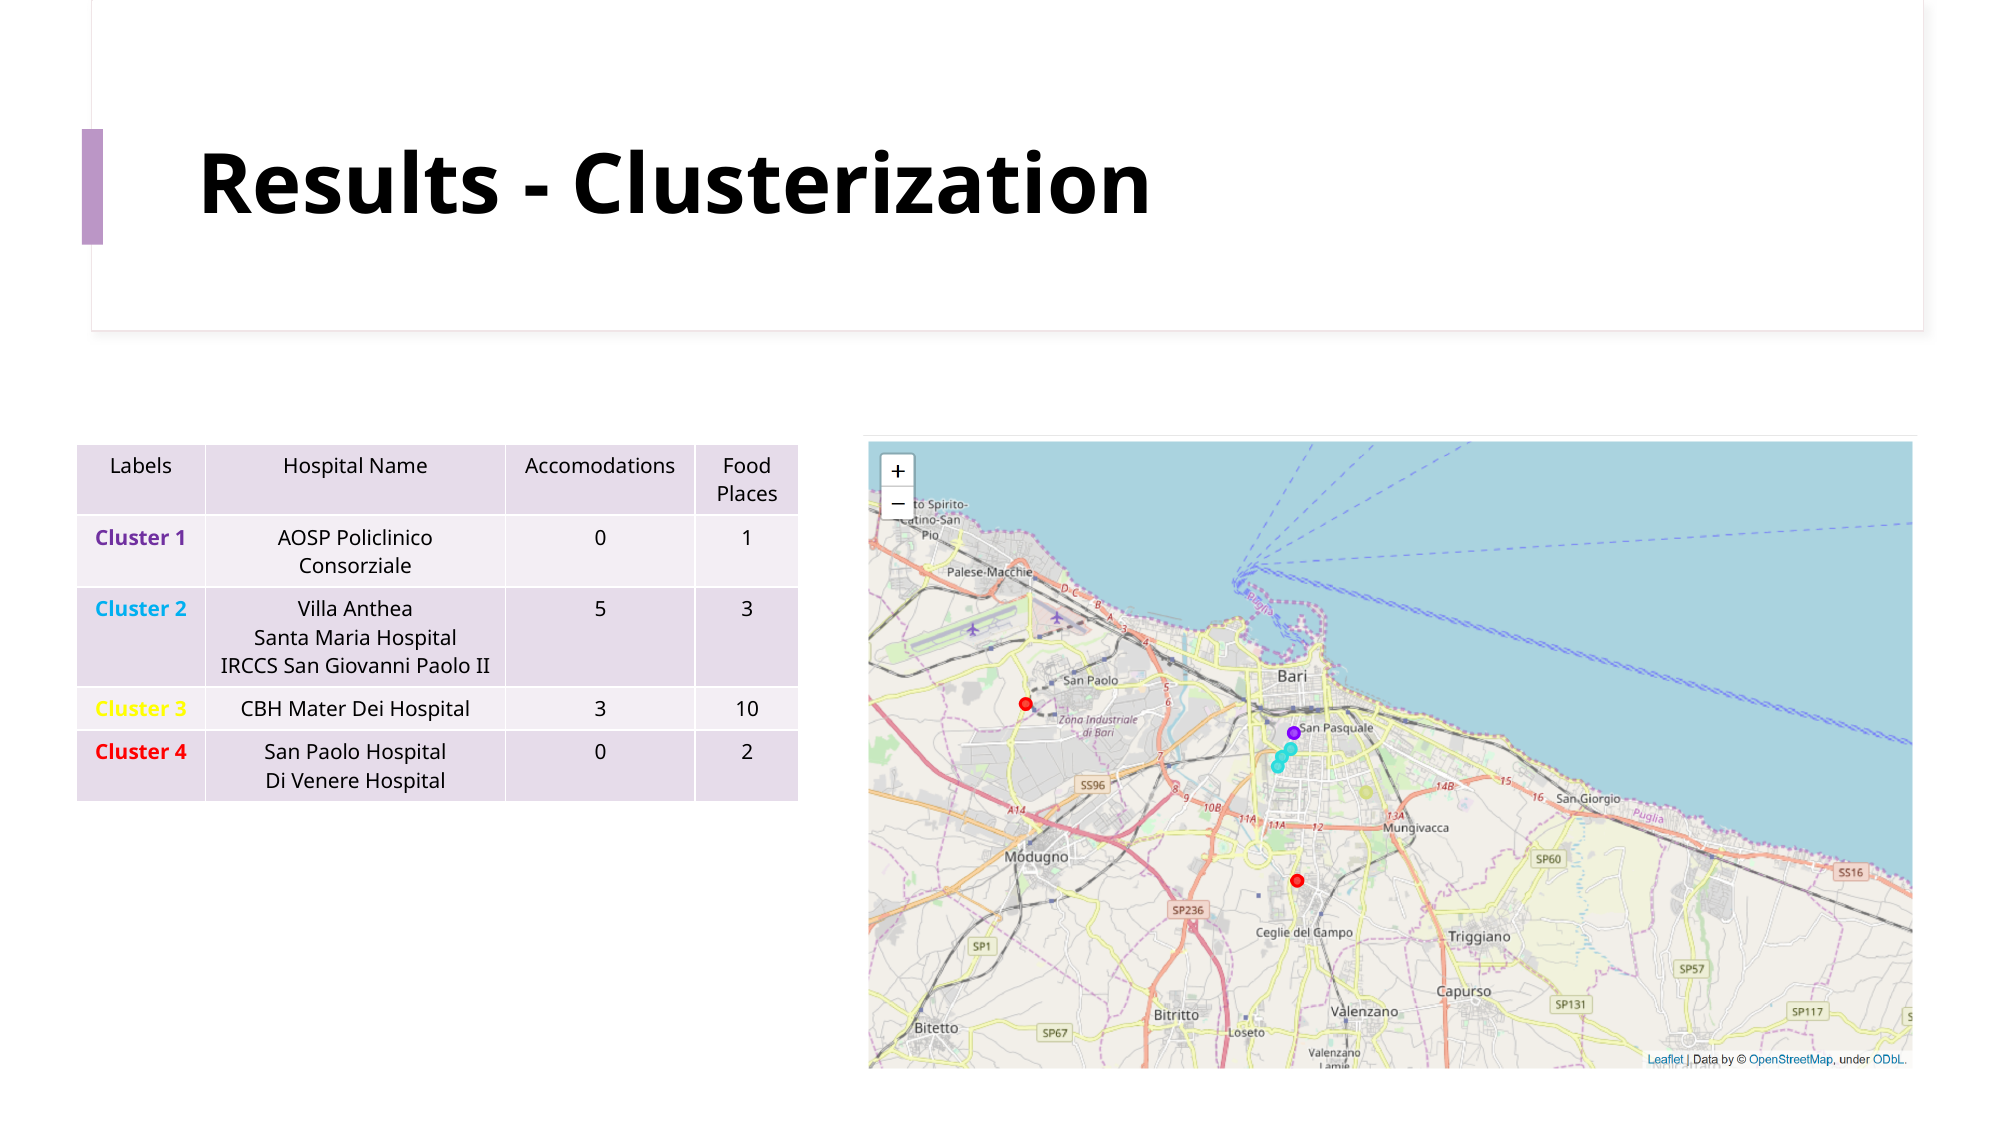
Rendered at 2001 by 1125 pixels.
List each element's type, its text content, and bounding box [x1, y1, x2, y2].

table_header Labels [77, 445, 205, 514]
table_cell Cluster 2 [77, 588, 205, 686]
picture [855, 435, 1919, 1073]
title Results - Clusterization [183, 90, 1851, 284]
table_cell San Paolo Hospital Di Venere Hospital [206, 731, 505, 801]
table_header Hospital Name [206, 445, 505, 514]
table_cell Cluster 1 [77, 516, 205, 586]
table_cell Cluster 3 [77, 688, 205, 729]
table_cell 2 [696, 731, 798, 801]
table_cell 0 [506, 731, 694, 801]
table_cell 0 [506, 516, 694, 586]
table_cell Villa Anthea Santa Maria Hospital IRCCS San Giovanni Paolo II [206, 588, 505, 686]
table_header Food Places [696, 445, 798, 514]
table_cell 5 [506, 588, 694, 686]
table_header Accomodations [506, 445, 694, 514]
table_cell 3 [696, 588, 798, 686]
table_cell 3 [506, 688, 694, 729]
table_cell 1 [696, 516, 798, 586]
table_cell Cluster 4 [77, 731, 205, 801]
table_cell CBH Mater Dei Hospital [206, 688, 505, 729]
table_cell 10 [696, 688, 798, 729]
table_cell AOSP Policlinico Consorziale [206, 516, 505, 586]
